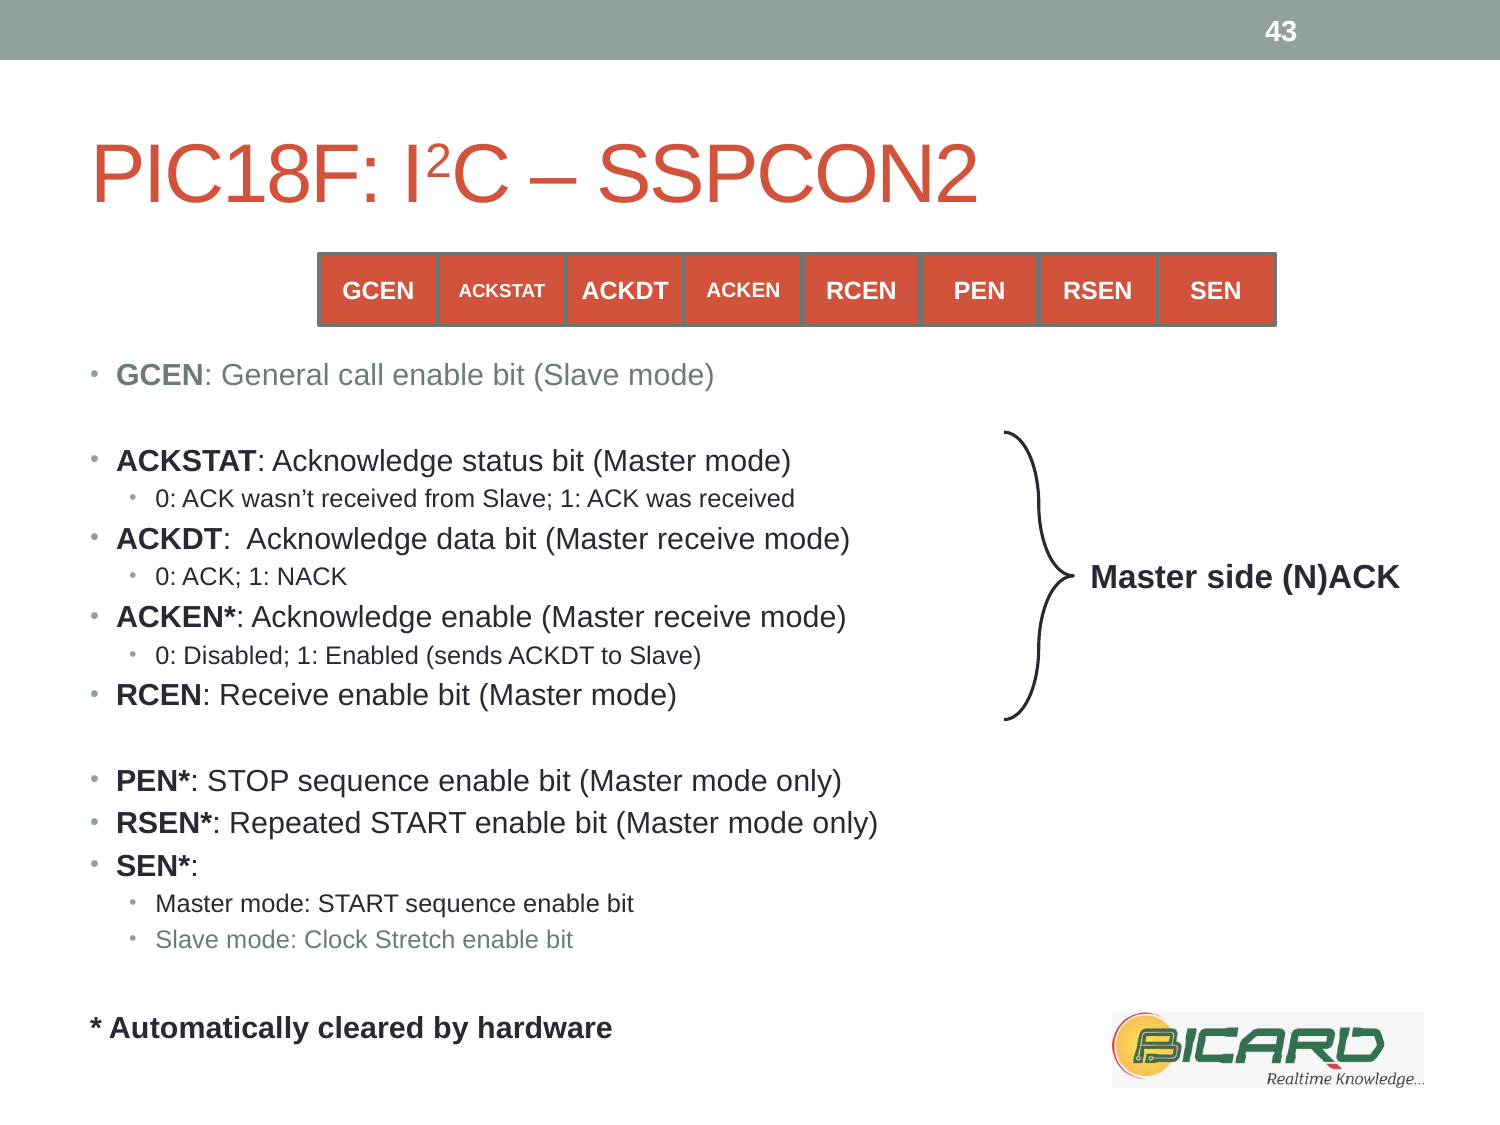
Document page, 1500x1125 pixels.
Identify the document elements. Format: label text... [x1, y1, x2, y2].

text_box RSEN [1037, 252, 1155, 327]
text_box [1003, 431, 1075, 721]
text_box SEN [1155, 252, 1277, 327]
title PIC18F: I2C – SSPCON2 [75, 87, 1425, 250]
text_box ACKSTAT [435, 252, 565, 327]
picture [1112, 1063, 1424, 1088]
text_box RCEN [800, 252, 918, 327]
list GCEN: General call enable bit (Slave mode) ACKSTAT: Acknowledge status bit (Master mode) 0: ACK wasn’t received from Slave; 1: ACK was received ACKDT: Acknowledge data bit (Master receive mode) 0: ACK; 1: NACK ACKEN*: Acknowledge enable (Master receive mode) 0: Disabled; 1: Enabled (sends ACKDT to Slave) RCEN: Receive enable bit (Master mode) PEN*: STOP sequence enable bit (Master mode only) RSEN*: Repeated START enable bit (Master mode only) SEN*: Master mode: START sequence enable bit Slave mode: Clock Stretch enable bit * Automatically cleared by hardware [75, 262, 1425, 1063]
text_box ACKDT [564, 252, 682, 327]
slide_number 43 [1250, 3, 1425, 57]
text_box PEN [918, 252, 1037, 327]
text_box GCEN [317, 252, 435, 327]
text_box ACKEN [682, 252, 800, 327]
text_box Master side (N)ACK [1075, 548, 1416, 603]
